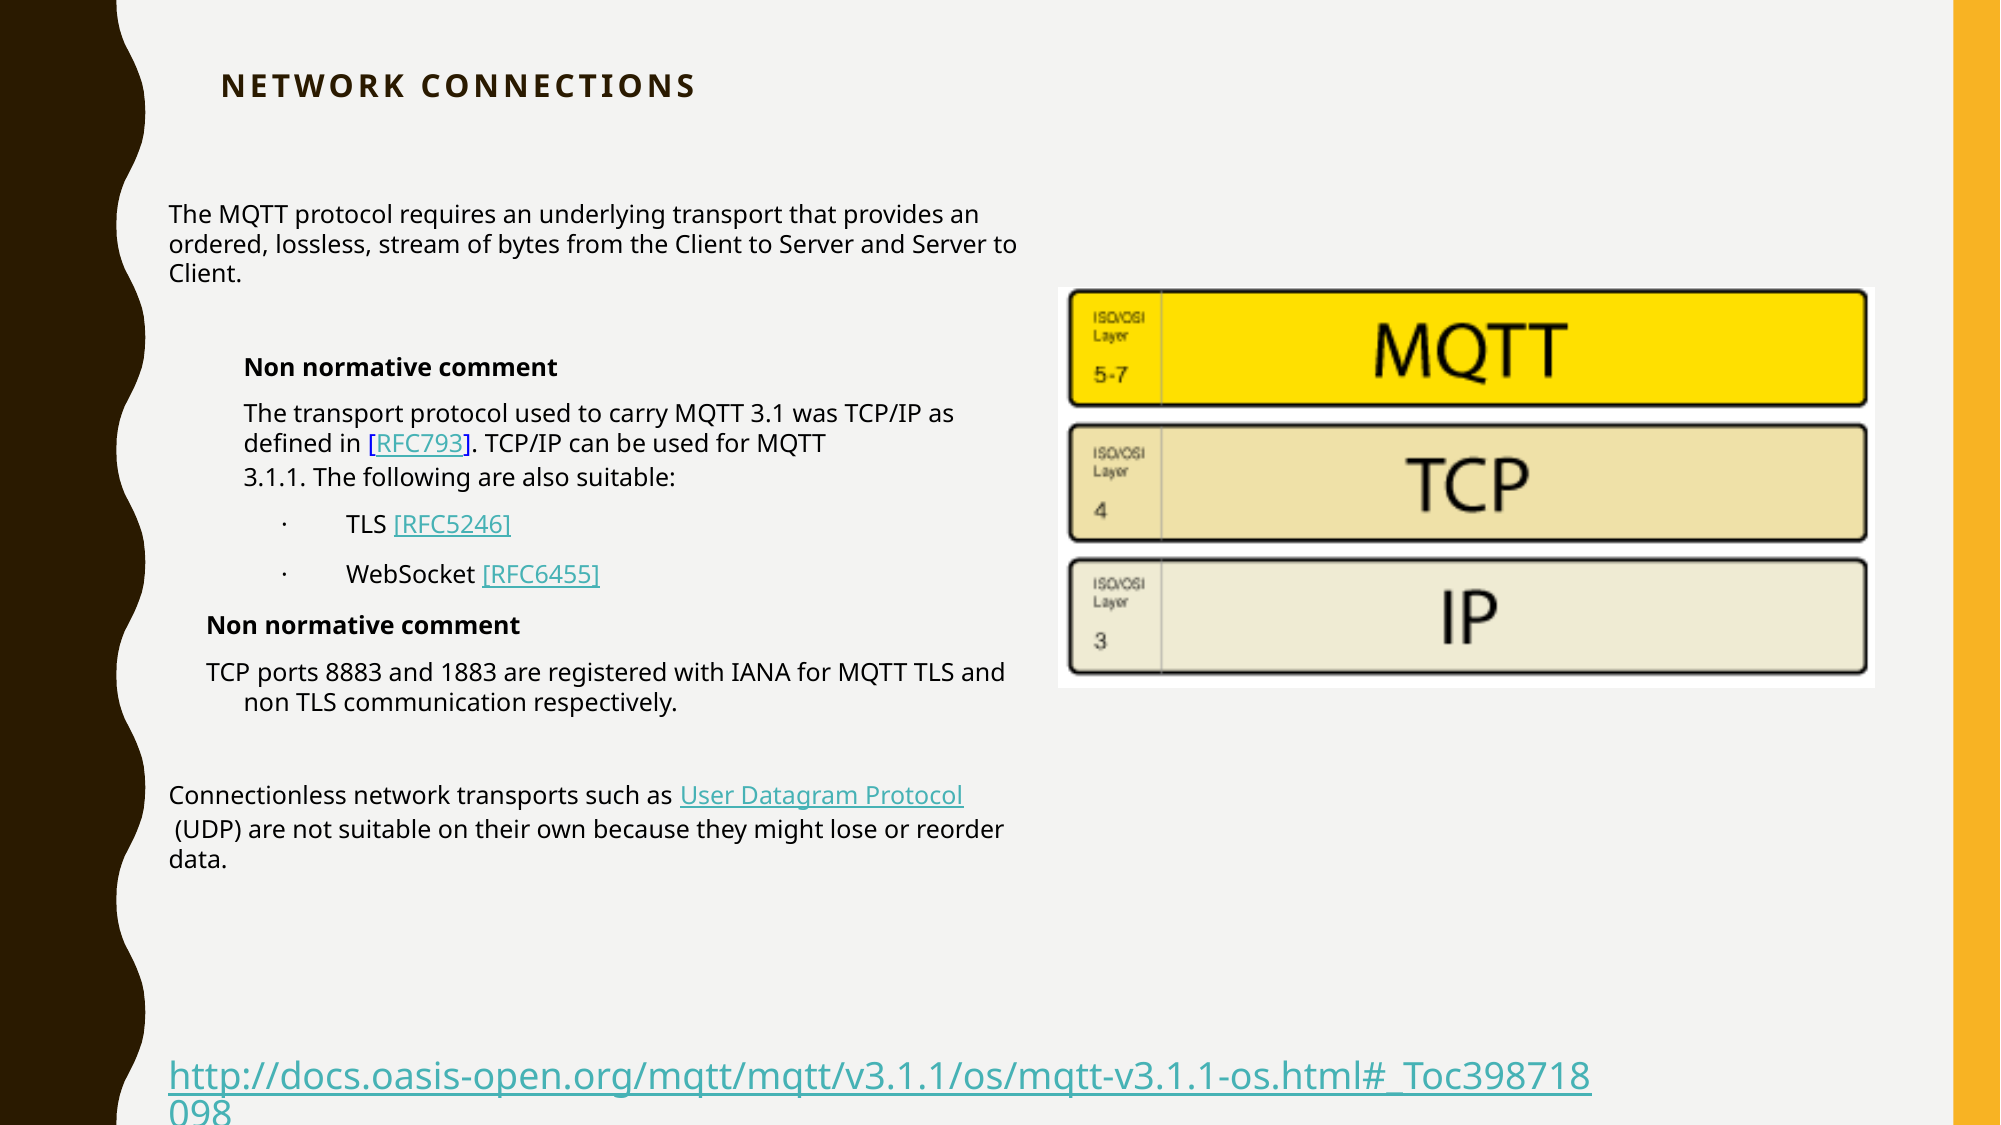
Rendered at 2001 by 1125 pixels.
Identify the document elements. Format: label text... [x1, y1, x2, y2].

text_box http://docs.oasis-open.org/mqtt/mqtt/v3.1.1/os/mqtt-v3.1.1-os.html#_Toc398718098 [153, 1044, 1612, 1111]
title Network Connections [205, 62, 1875, 161]
text_box The MQTT protocol requires an underlying transport that provides an ordered, lossless, stream of bytes from the Client to Server and Server to Client. Non normative comment The transport protocol used to carry MQTT 3.1 was TCP/IP as defined in [RFC793]. TCP/IP can be used for MQTT 3.1.1. The following are also suitable: · TLS [RFC5246] · WebSocket [RFC6455] Non normative comment TCP ports 8883 and 1883 are registered with IANA for MQTT TLS and non TLS communication respectively. Connectionless network transports such as User Datagram Protocol (UDP) are not suitable on their own because they might lose or reorder data. [153, 190, 1041, 881]
picture [1058, 287, 1875, 688]
